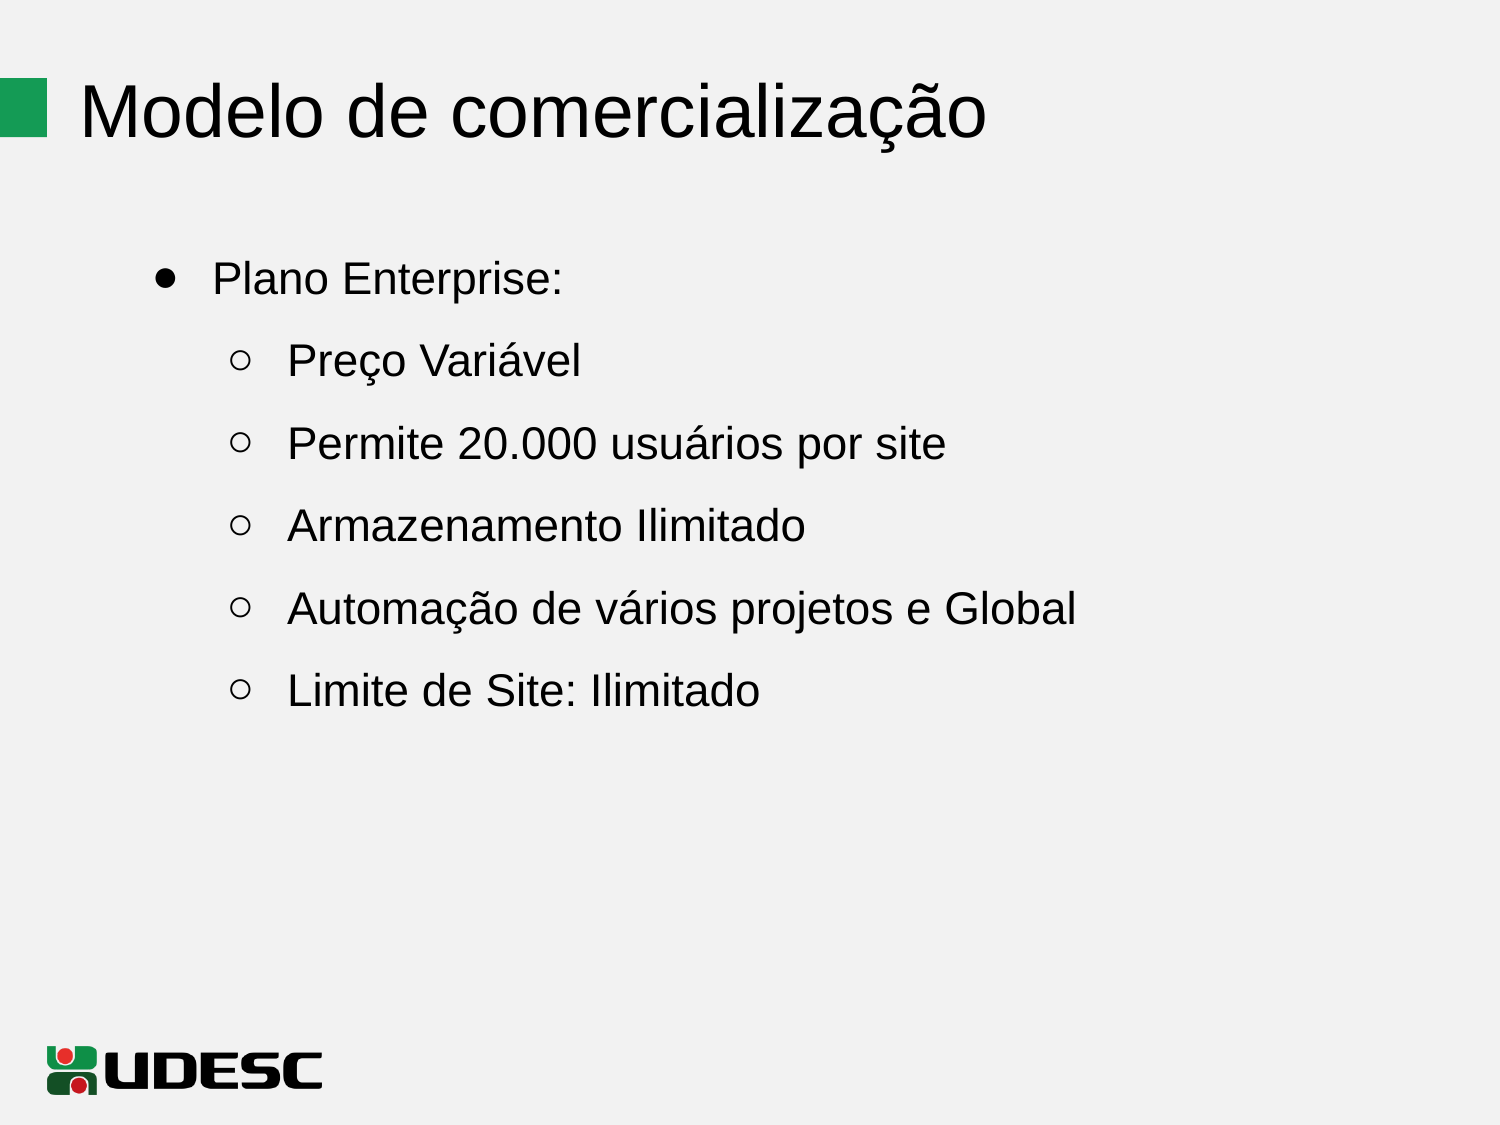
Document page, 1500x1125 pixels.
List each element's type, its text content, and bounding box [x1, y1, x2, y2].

text_box [0, 78, 47, 138]
text_box Plano Enterprise: Preço Variável Permite 20.000 usuários por site Armazenamento Ilimitado Automação de vários projetos e Global Limite de Site: Ilimitado [122, 206, 1388, 928]
picture [46, 1046, 322, 1095]
text_box Modelo de comercialização [64, 54, 1345, 160]
